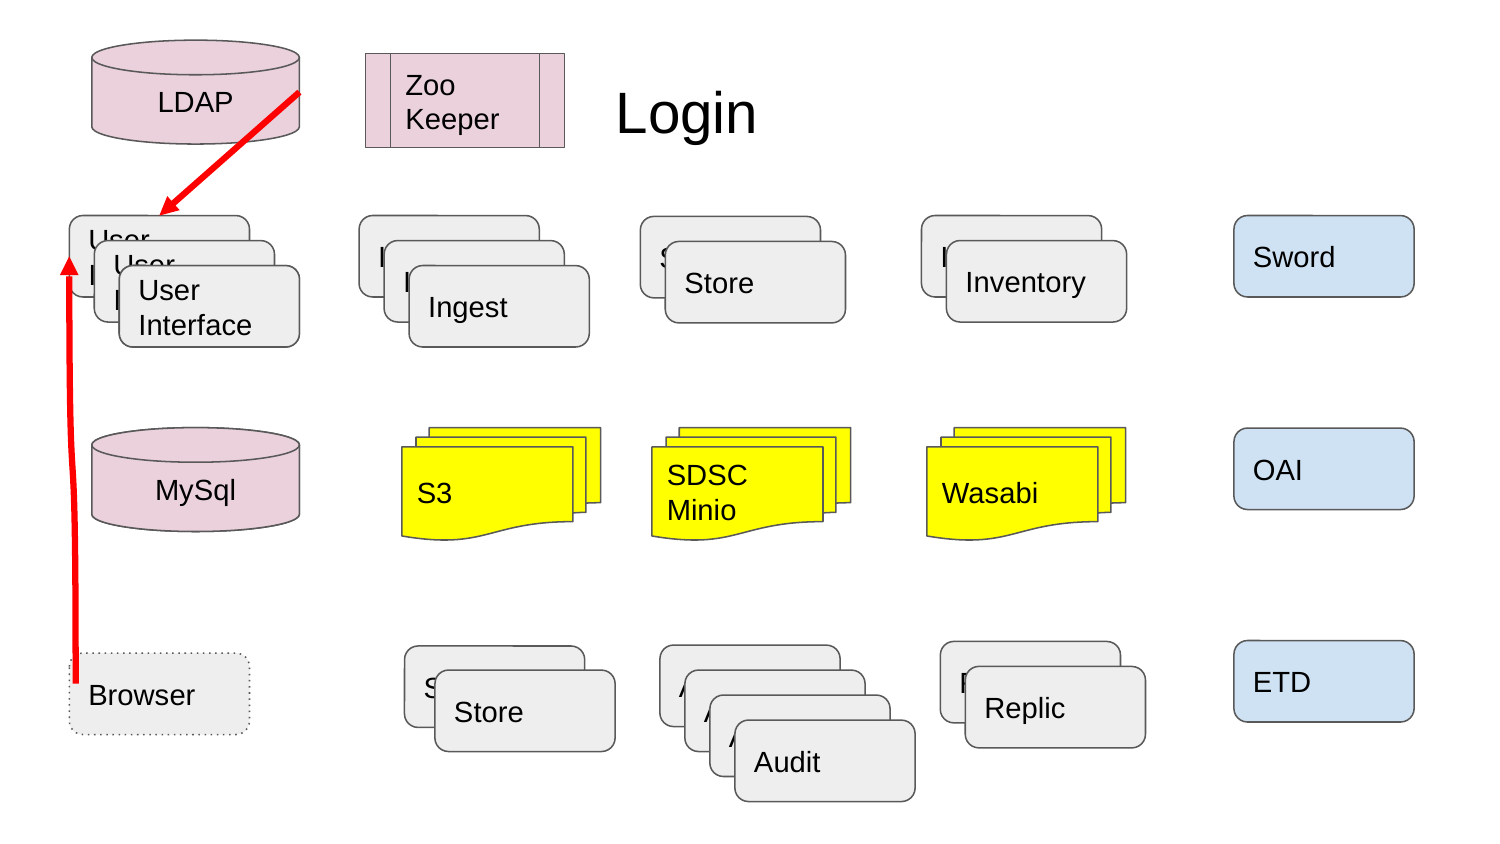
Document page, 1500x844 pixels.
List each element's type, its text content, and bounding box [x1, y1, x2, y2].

text_box MySql [91, 427, 300, 532]
text_box Audit [734, 720, 916, 802]
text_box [0, 466, 287, 474]
text_box User Interface [119, 265, 300, 348]
text_box Audit [684, 670, 866, 752]
text_box Store [665, 241, 846, 323]
text_box SDSC Minio [651, 427, 851, 541]
text_box Sword [1233, 215, 1415, 297]
text_box LDAP [91, 40, 300, 145]
text_box Store [404, 645, 585, 728]
text_box User Interface [94, 240, 275, 323]
text_box Zoo Keeper [365, 53, 565, 148]
title Login [600, 60, 1449, 155]
text_box S3 [401, 427, 601, 541]
text_box Wasabi [926, 427, 1126, 541]
text_box Ingest [359, 215, 540, 297]
text_box OAI [1233, 428, 1415, 510]
text_box Store [640, 216, 821, 298]
text_box ETD [1233, 640, 1415, 723]
text_box User Interface [69, 215, 250, 297]
text_box Replic [965, 666, 1146, 748]
text_box Replic [940, 641, 1121, 723]
text_box Inventory [946, 240, 1127, 323]
text_box Store [434, 670, 616, 752]
text_box Ingest [409, 265, 590, 348]
text_box Inventory [921, 215, 1102, 297]
text_box Audit [709, 695, 891, 777]
text_box Browser [69, 653, 250, 735]
text_box Audit [659, 645, 841, 727]
text_box Ingest [384, 240, 565, 323]
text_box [159, 143, 196, 216]
